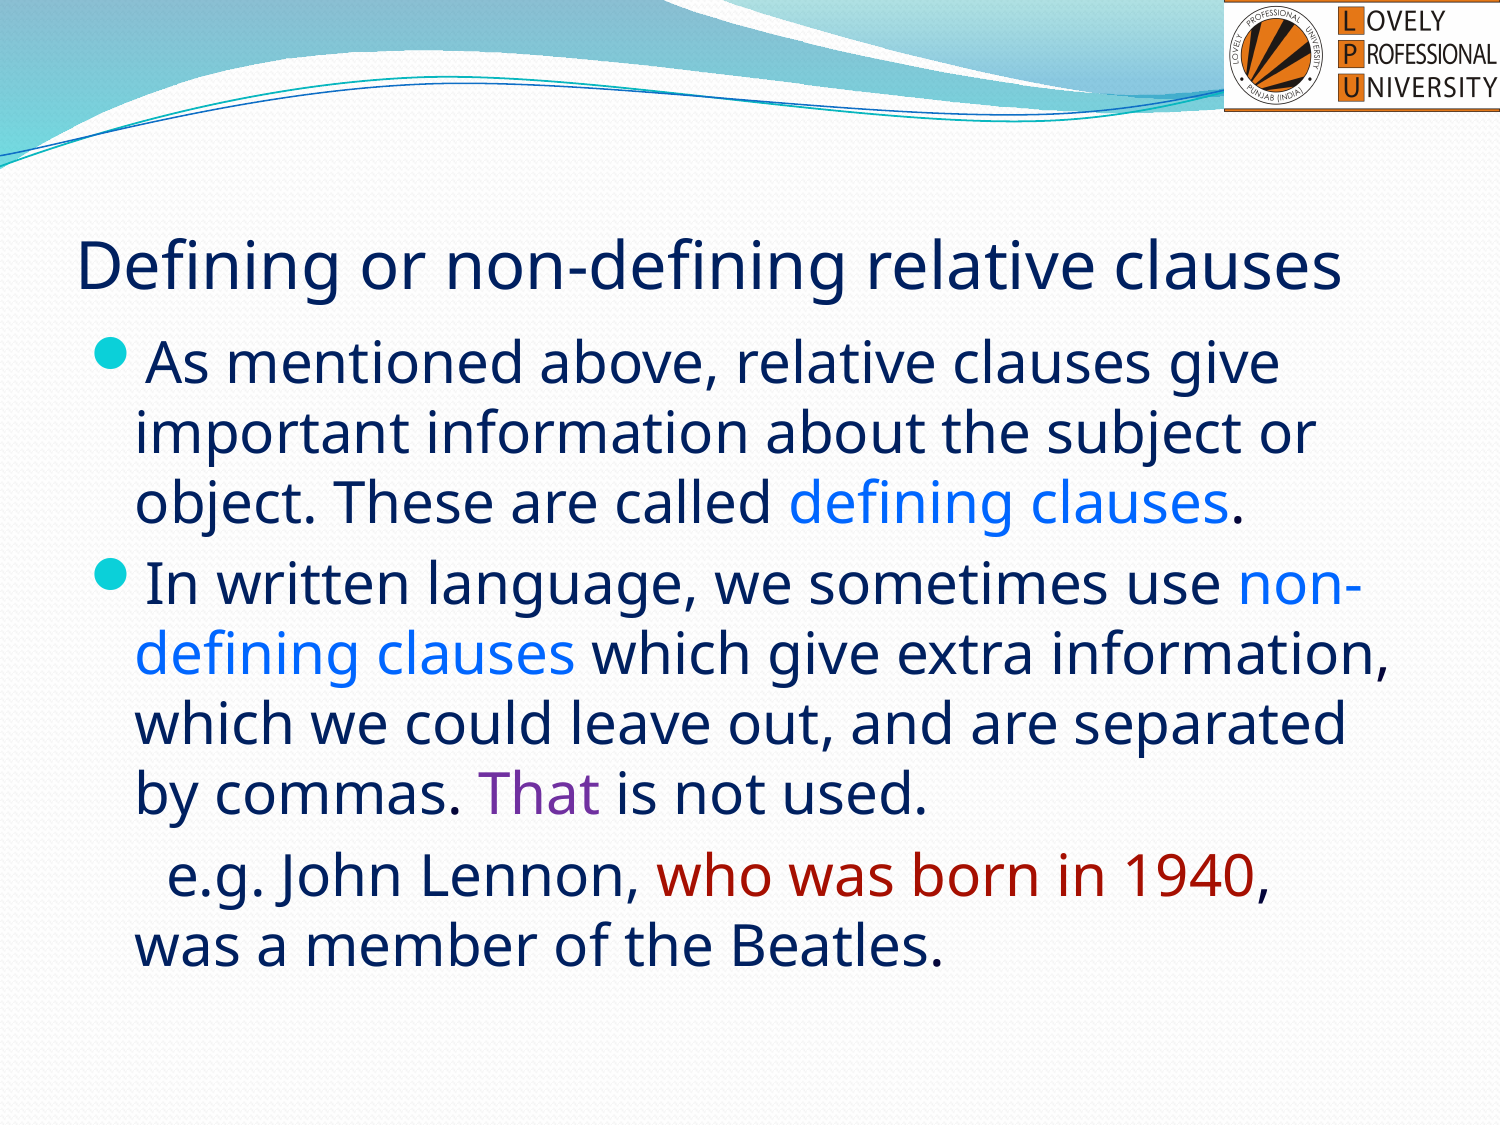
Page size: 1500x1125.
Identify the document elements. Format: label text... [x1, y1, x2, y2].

picture [1224, 0, 1500, 112]
title Defining or non-defining relative clauses [75, 115, 1425, 303]
list As mentioned above, relative clauses give important information about the subject or object. These are called defining clauses. In written language, we sometimes use non-defining clauses which give extra information, which we could leave out, and are separated by commas. That is not used. e.g. John Lennon, who was born in 1940, was a member of the Beatles. [75, 317, 1425, 1038]
